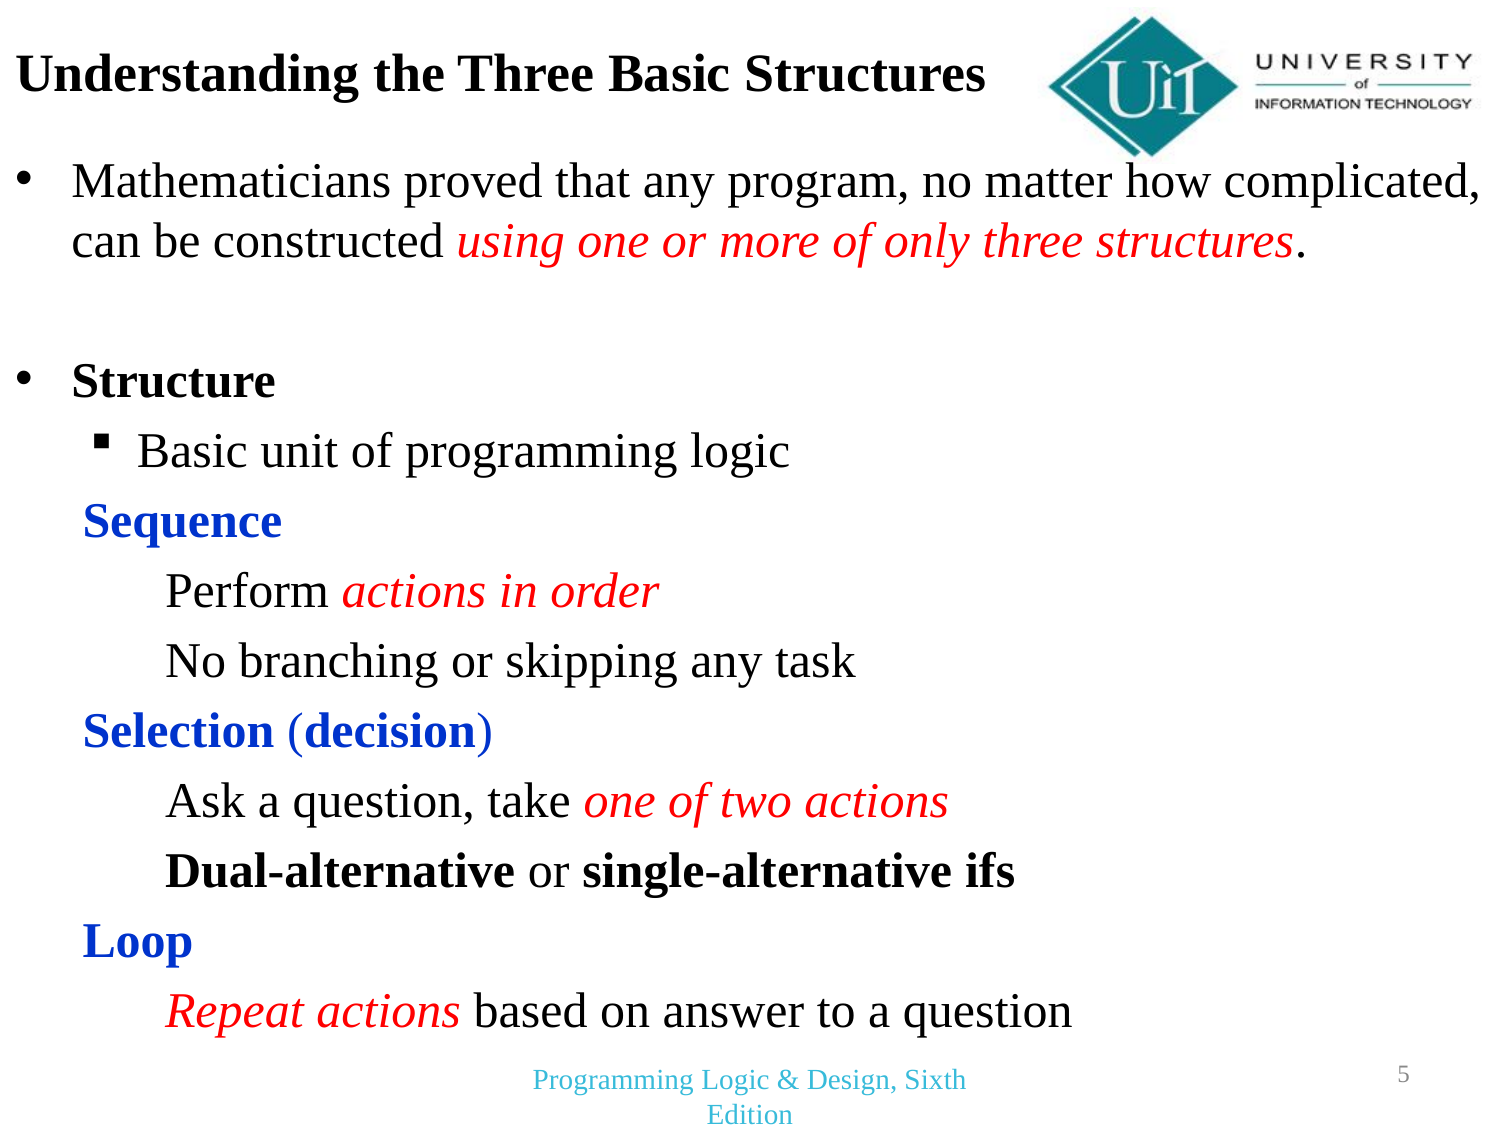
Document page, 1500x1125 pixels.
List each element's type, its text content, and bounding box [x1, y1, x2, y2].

footer Programming Logic & Design, Sixth Edition [512, 1065, 988, 1125]
list Mathematicians proved that any program, no matter how complicated, can be constructed using one or more of only three structures. Structure Basic unit of programming logic Sequence Perform actions in order No branching or skipping any task Selection (decision) Ask a question, take one of two actions Dual-alternative or single-alternative ifs Loop Repeat actions based on answer to a question [0, 140, 1500, 1043]
title Understanding the Three Basic Structures [0, 0, 1028, 140]
picture [1037, 7, 1498, 140]
slide_number 5 [1074, 1042, 1425, 1103]
